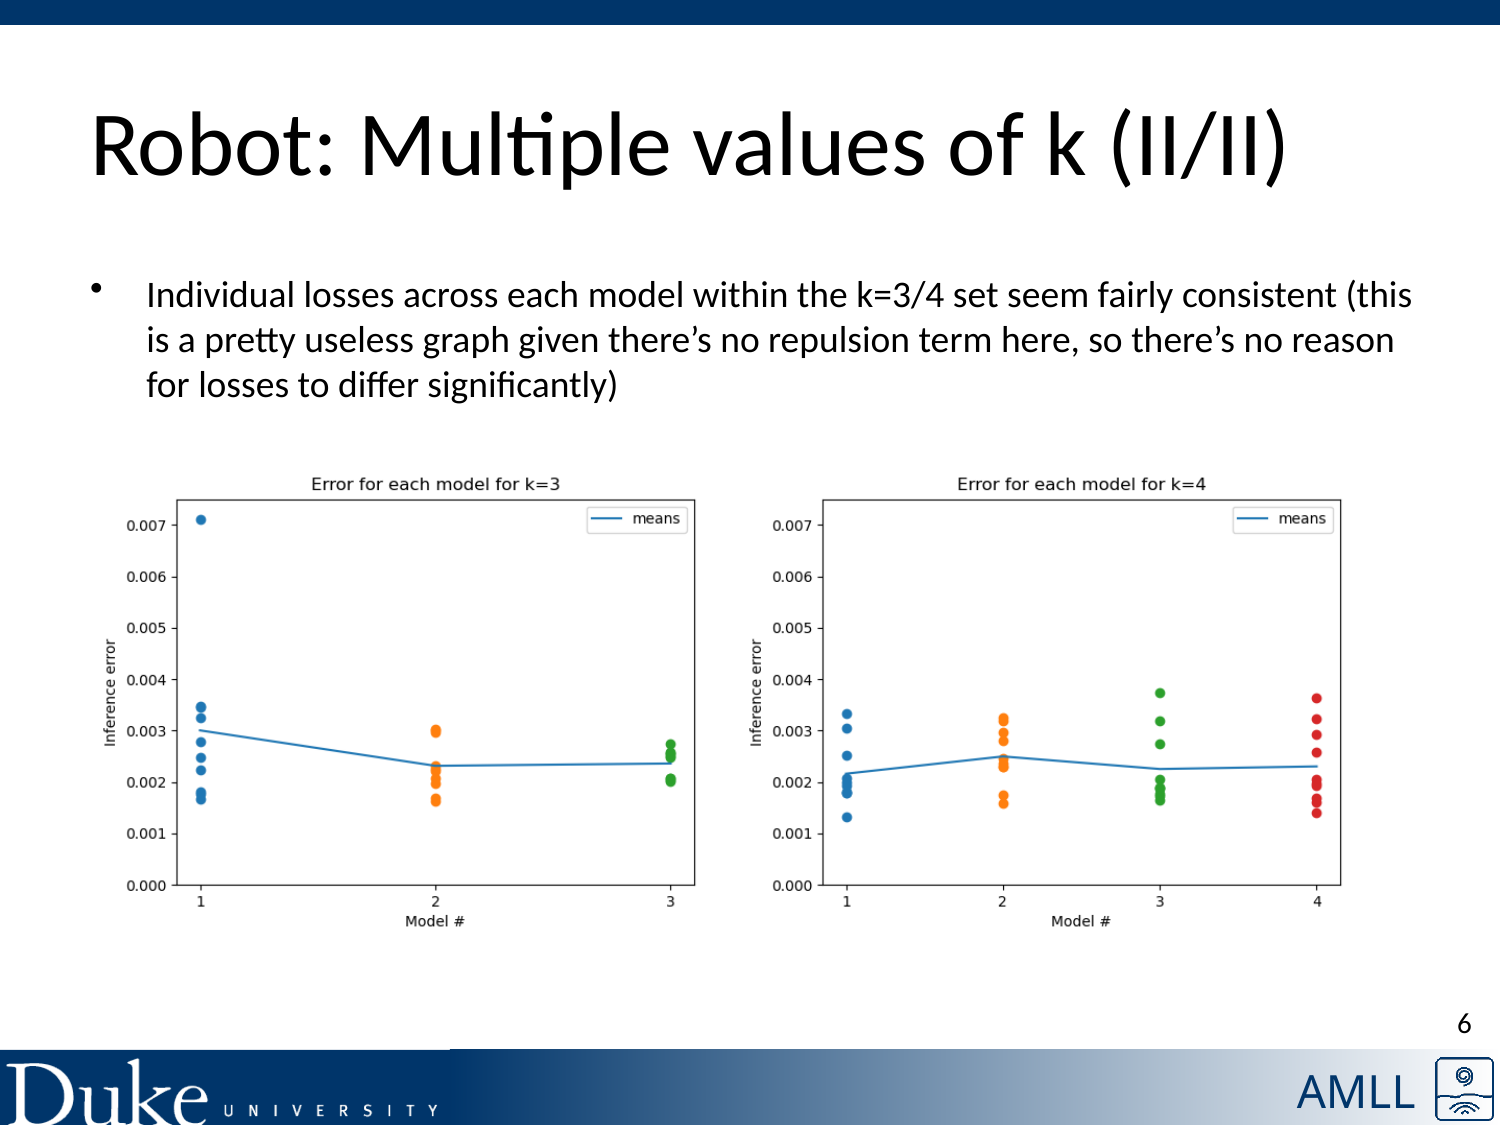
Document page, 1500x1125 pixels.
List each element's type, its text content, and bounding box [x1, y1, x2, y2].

picture [0, 1048, 963, 1125]
picture [93, 439, 1407, 940]
slide_number 6 [1412, 997, 1500, 1049]
list Individual losses across each model within the k=3/4 set seem fairly consistent (this is a pretty useless graph given there’s no repulsion term here, so there’s no reason for losses to differ significantly) [75, 262, 1446, 1005]
picture [1435, 1057, 1494, 1121]
title Robot: Multiple values of k (II/II) [75, 45, 1425, 233]
